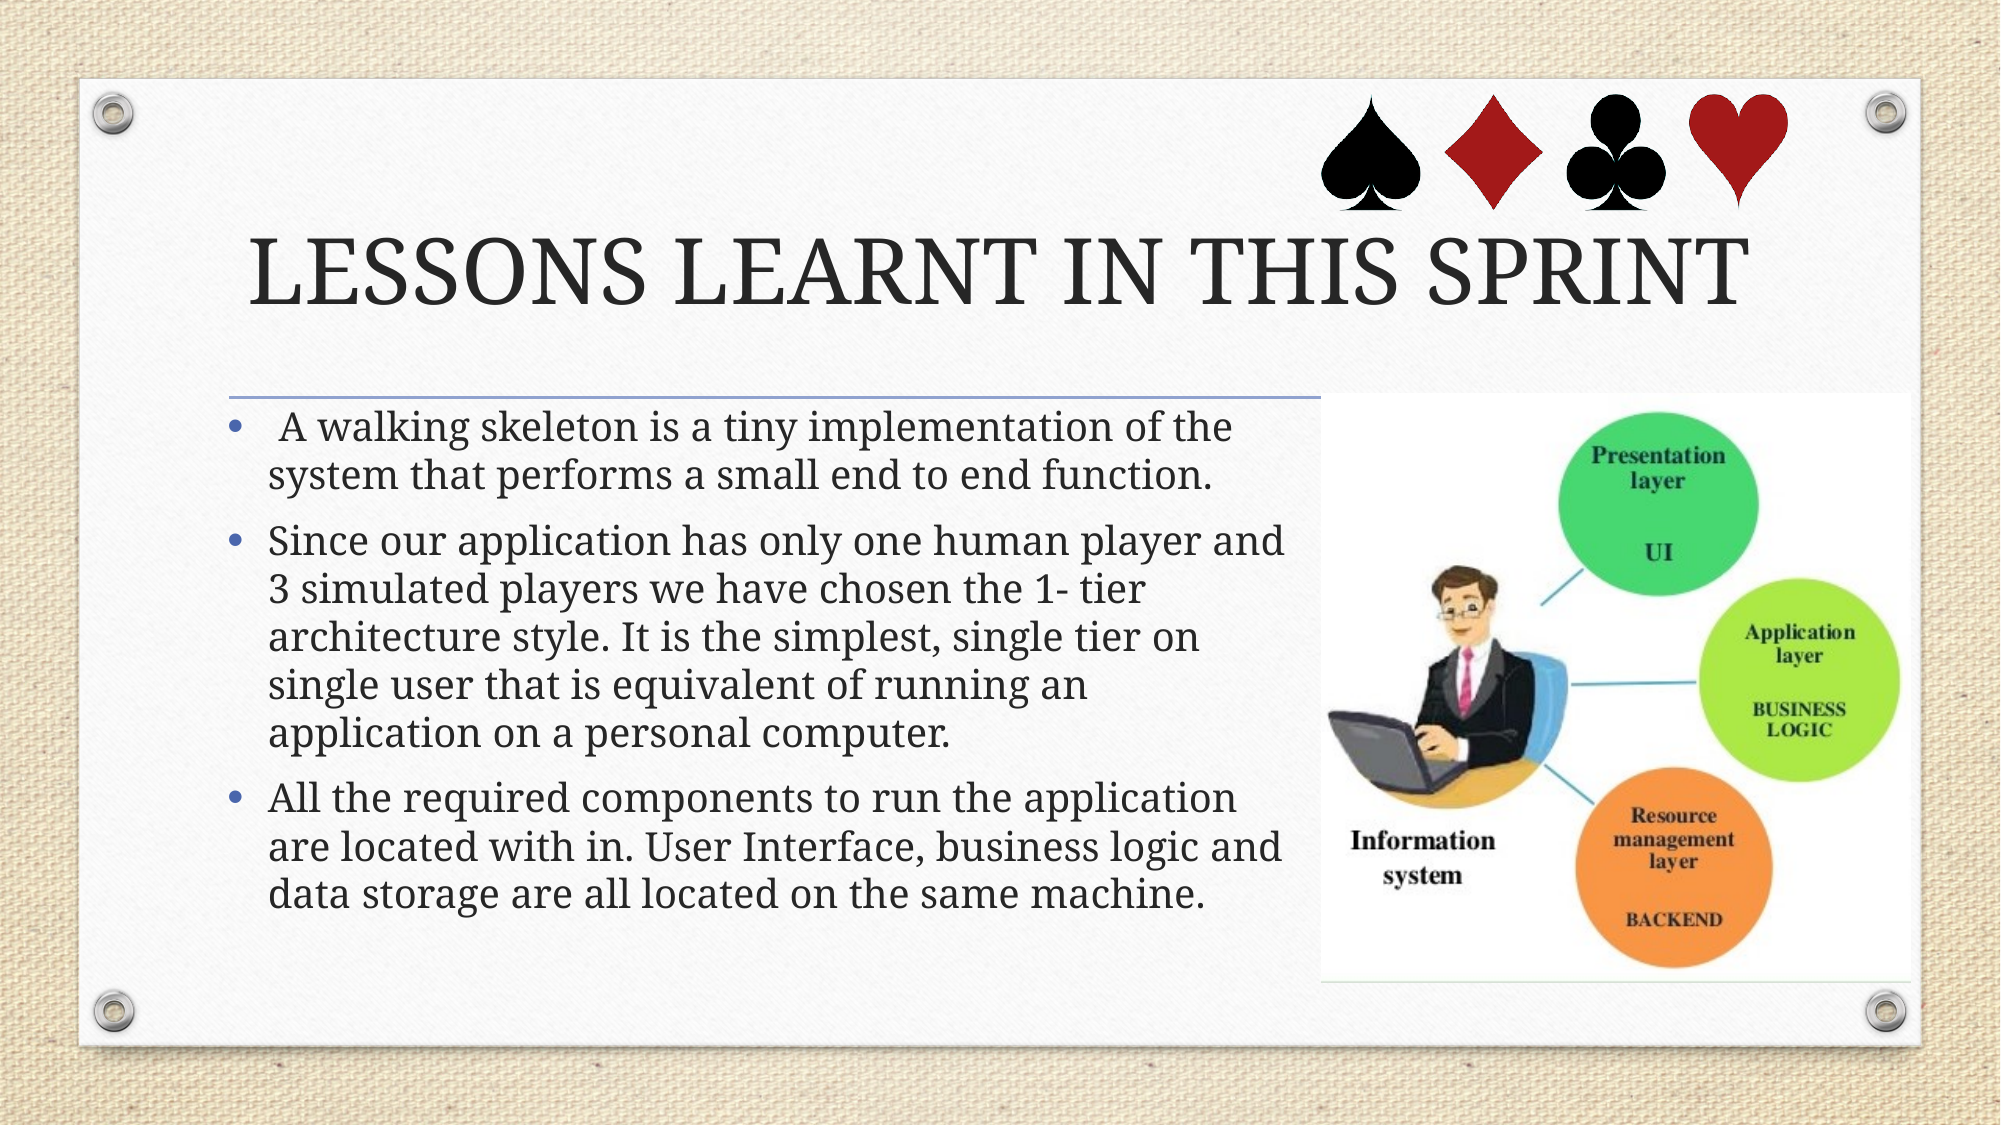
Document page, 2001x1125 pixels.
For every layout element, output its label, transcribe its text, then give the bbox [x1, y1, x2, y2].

list A walking skeleton is a tiny implementation of the system that performs a small end to end function. Since our application has only one human player and 3 simulated players we have chosen the 1- tier architecture style. It is the simplest, single tier on single user that is equivalent of running an application on a personal computer. All the required components to run the application are located with in. User Interface, business logic and data storage are all located on the same machine. [212, 393, 1321, 964]
title LESSONS LEARNT IN THIS SPRINT [212, 161, 1788, 375]
picture [0, 0, 2001, 1125]
